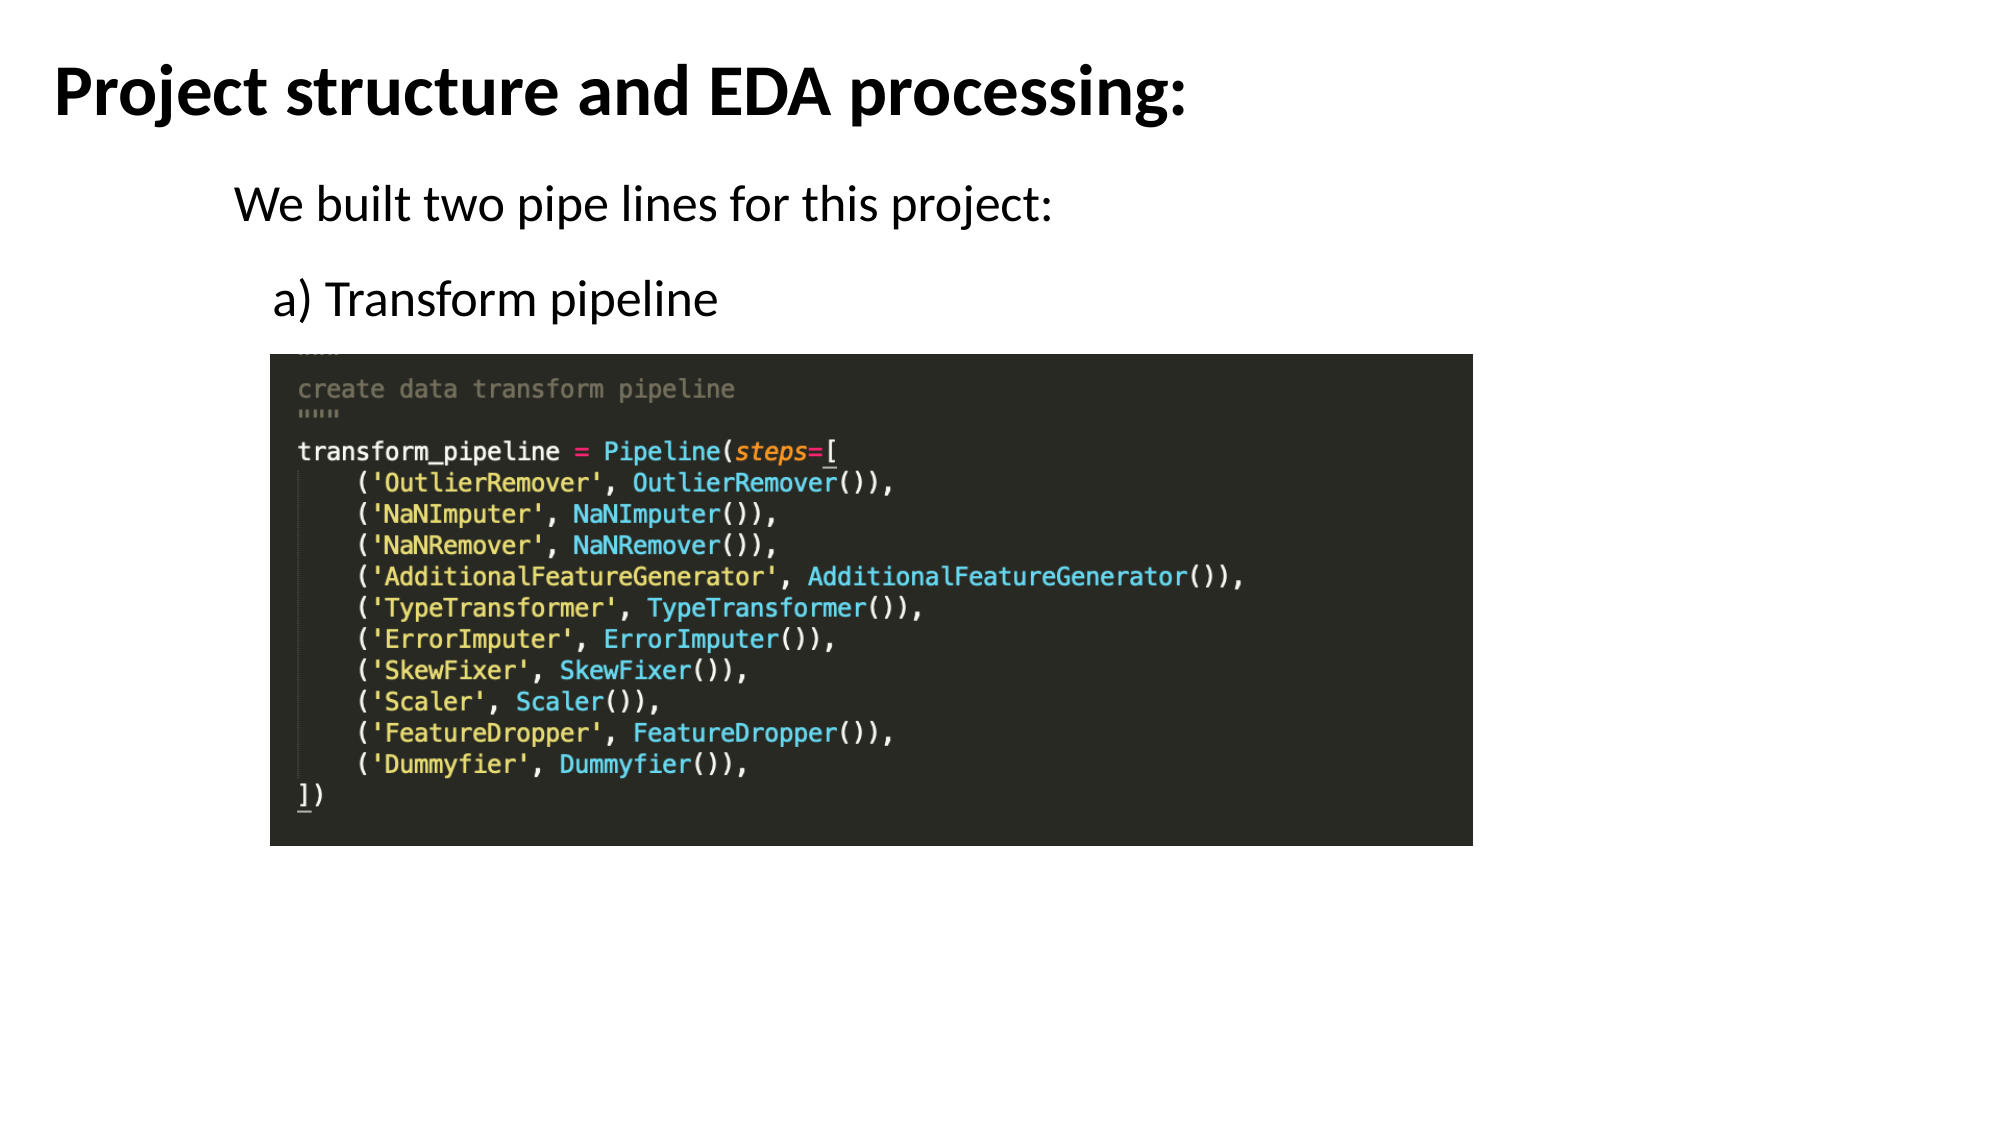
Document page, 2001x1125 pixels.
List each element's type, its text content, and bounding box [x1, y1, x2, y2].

picture [270, 354, 1473, 846]
text_box Project structure and EDA processing: [39, 35, 1205, 138]
text_box a) Transform pipeline [257, 256, 734, 397]
text_box We built two pipe lines for this project: [219, 162, 1070, 303]
